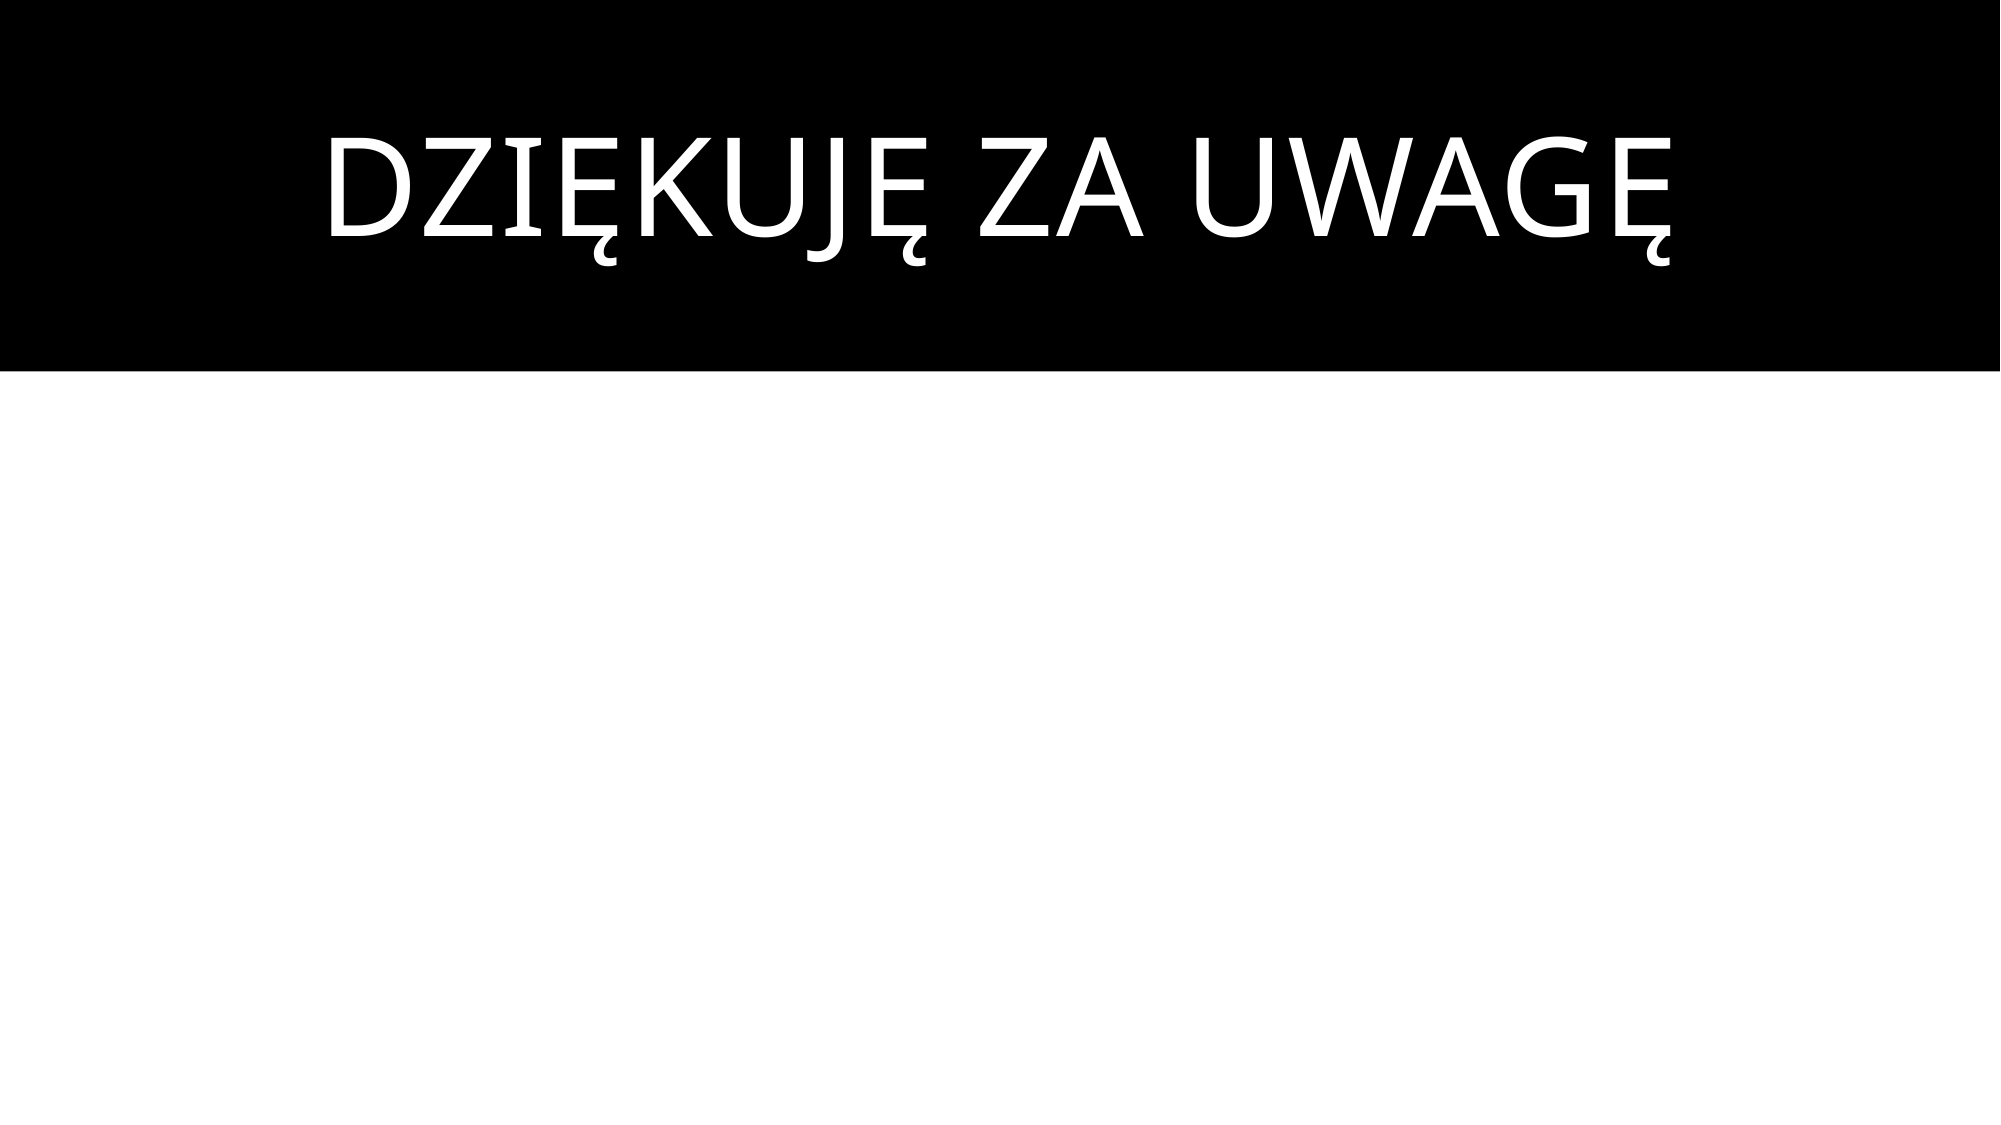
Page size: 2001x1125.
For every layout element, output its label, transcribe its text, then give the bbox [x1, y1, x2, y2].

title Dziękuję za uwagę [157, 52, 1842, 332]
